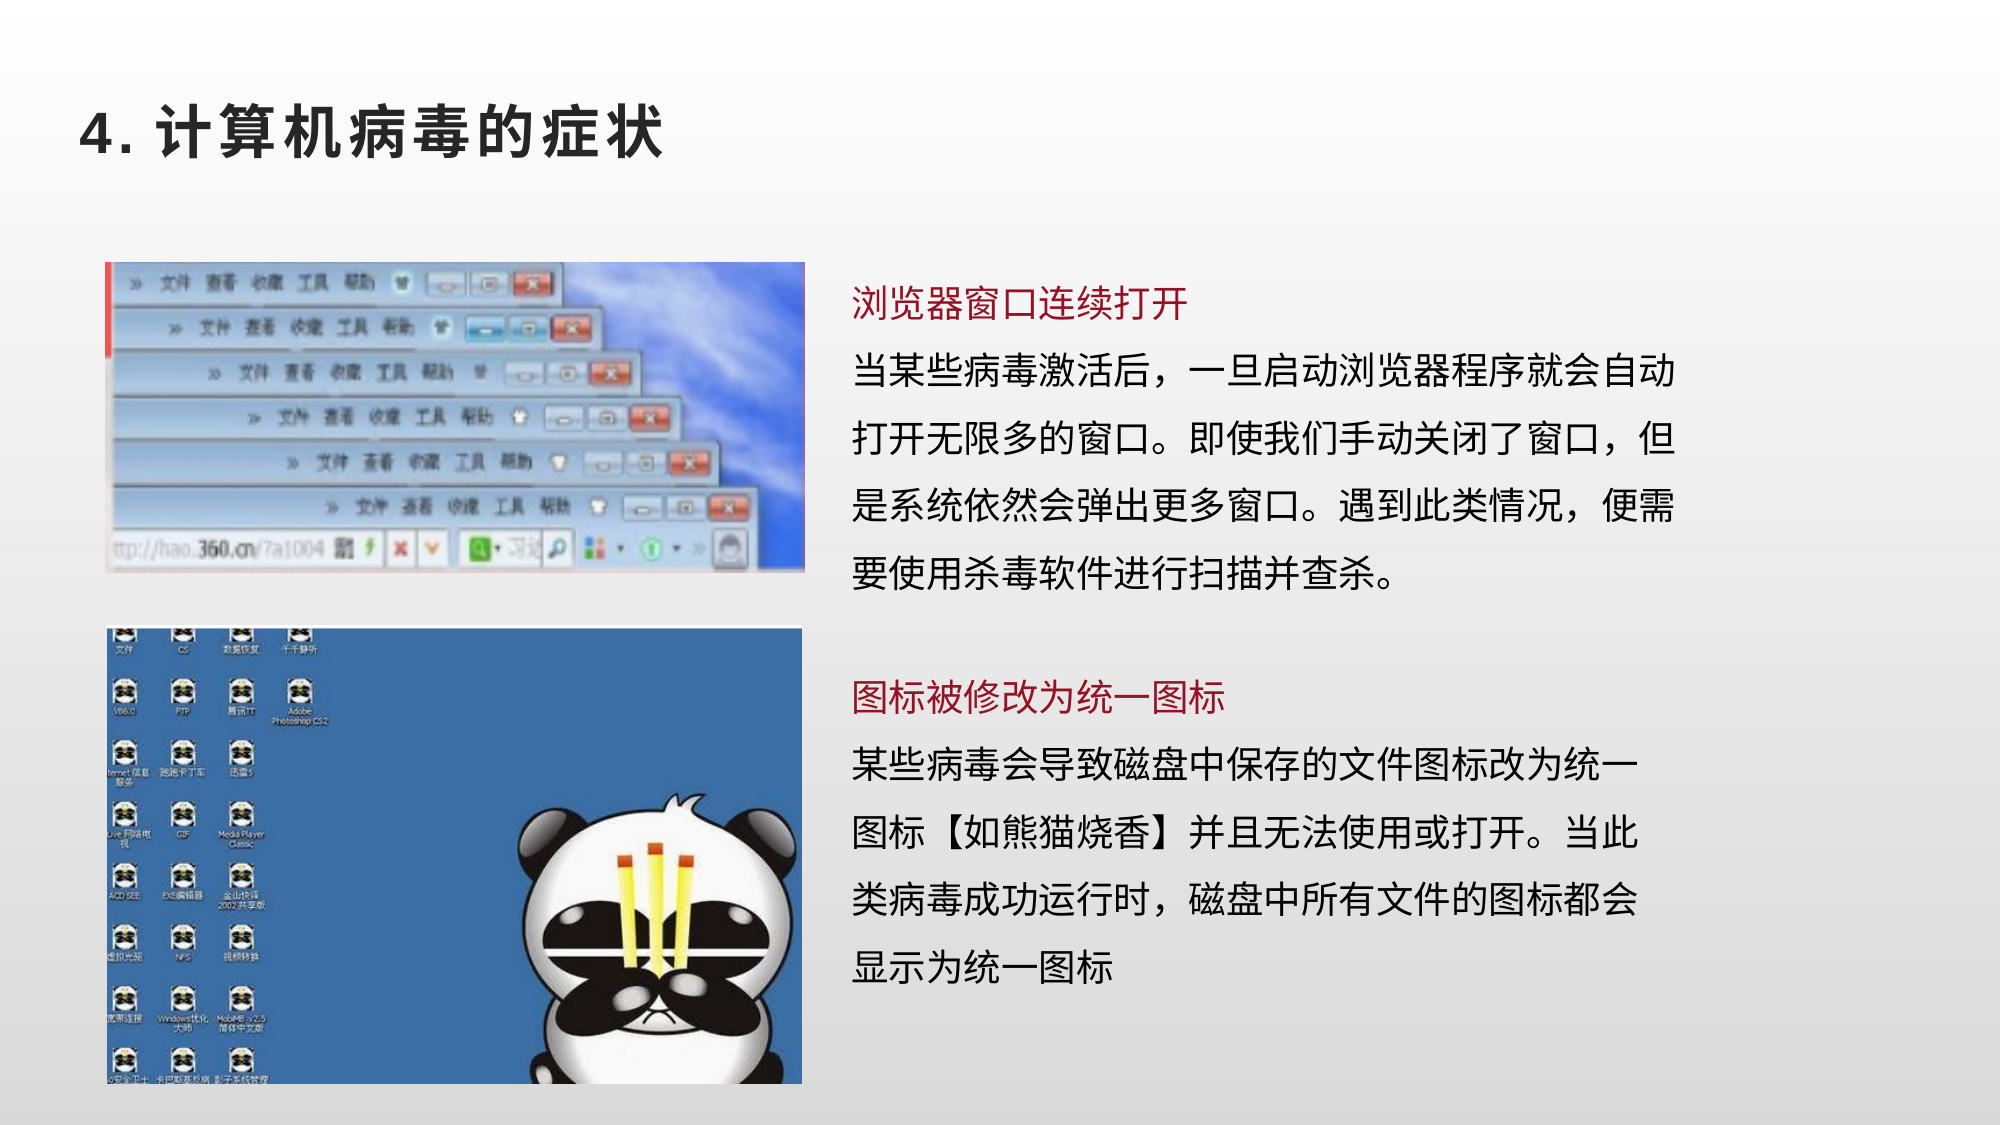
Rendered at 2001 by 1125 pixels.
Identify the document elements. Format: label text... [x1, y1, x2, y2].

text_box 图标被修改为统一图标 某些病毒会导致磁盘中保存的文件图标改为统一图标【如熊猫烧香】并且无法使用或打开。当此类病毒成功运行时，磁盘中所有文件的图标都会显示为统一图标 [836, 643, 1664, 997]
text_box 浏览器窗口连续打开 当某些病毒激活后，一旦启动浏览器程序就会自动打开无限多的窗口。即使我们手动关闭了窗口，但是系统依然会弹出更多窗口。遇到此类情况，便需要使用杀毒软件进行扫描并查杀。 [836, 250, 1703, 603]
title 4.计算机病毒的症状 [64, 87, 1673, 173]
picture [105, 262, 805, 573]
picture [107, 625, 802, 1084]
